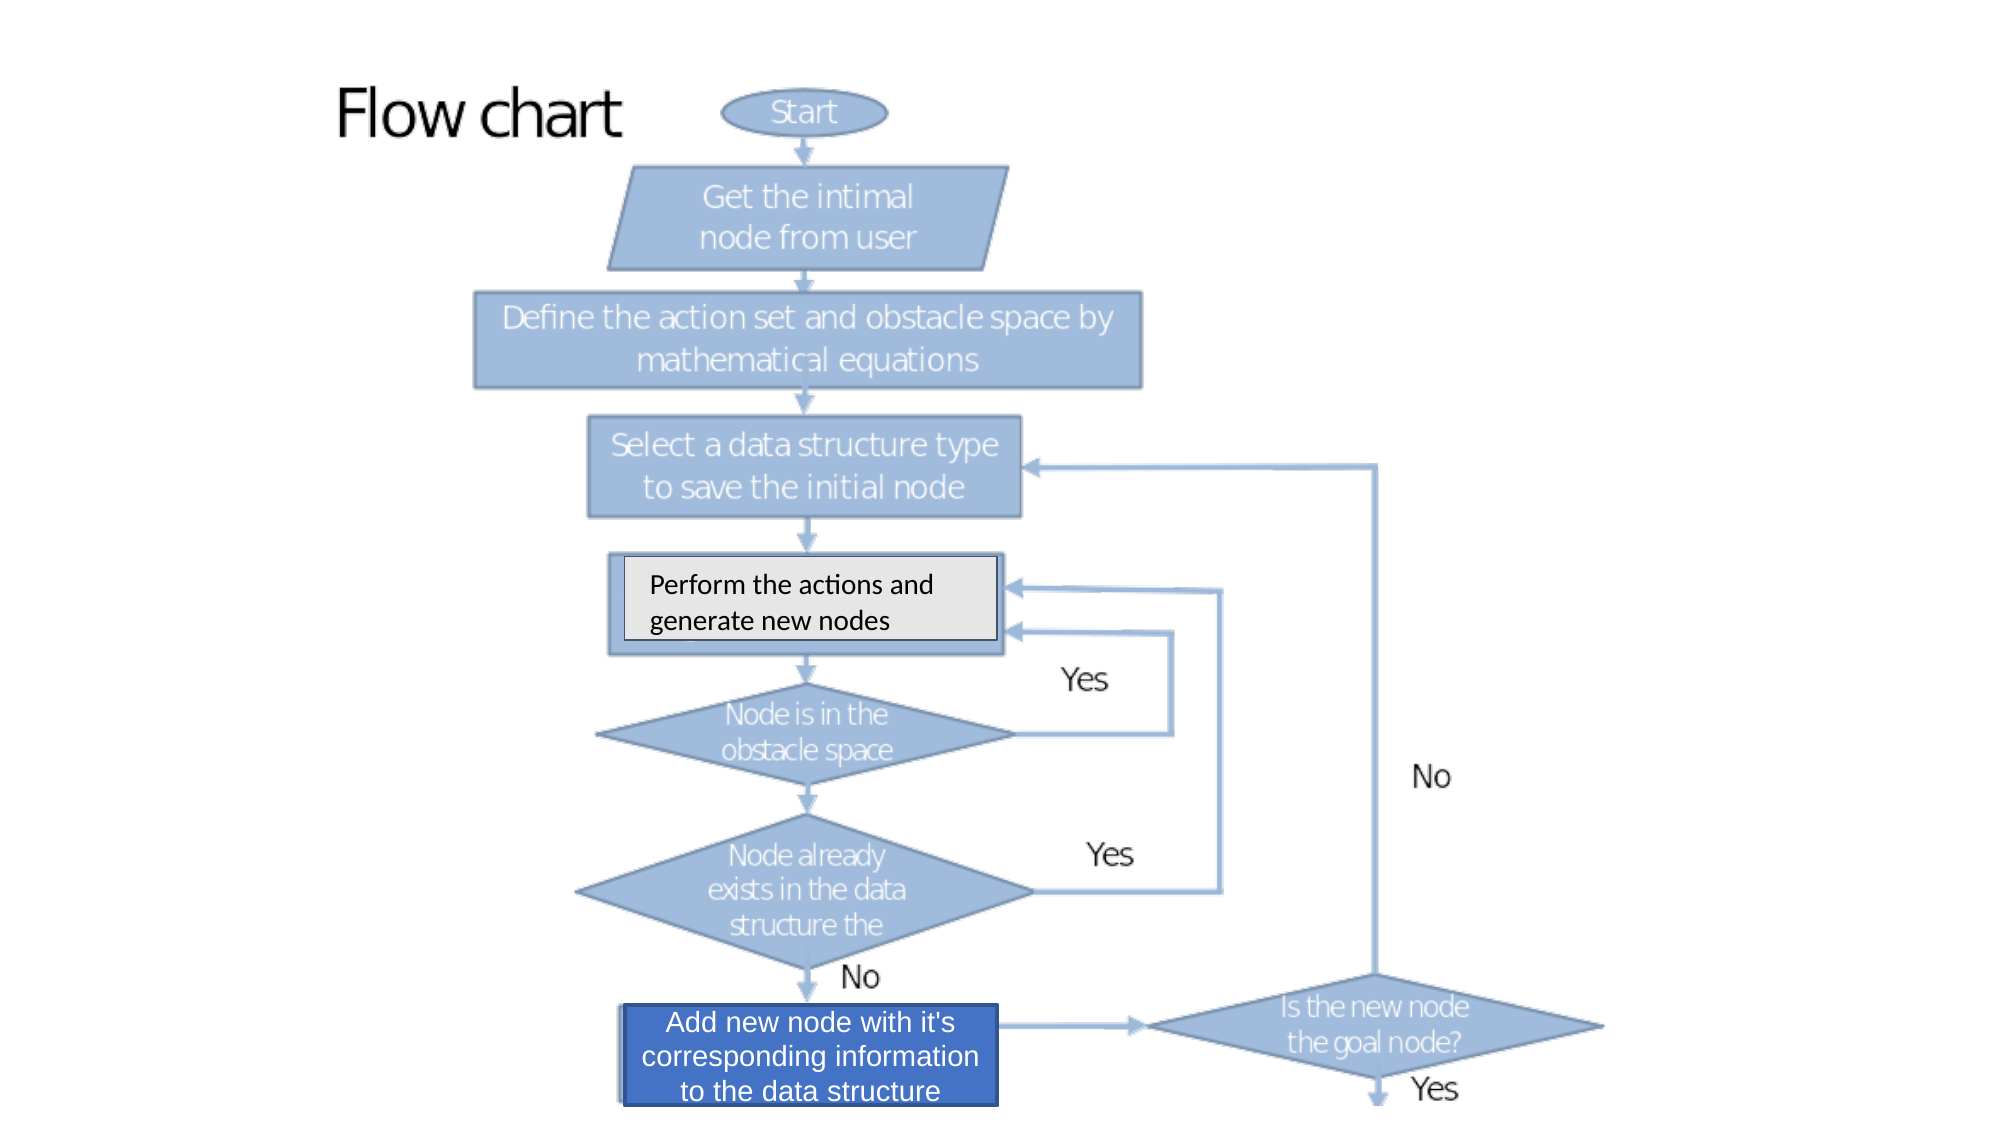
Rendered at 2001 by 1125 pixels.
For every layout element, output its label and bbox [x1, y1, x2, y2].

picture [250, 65, 1637, 1106]
